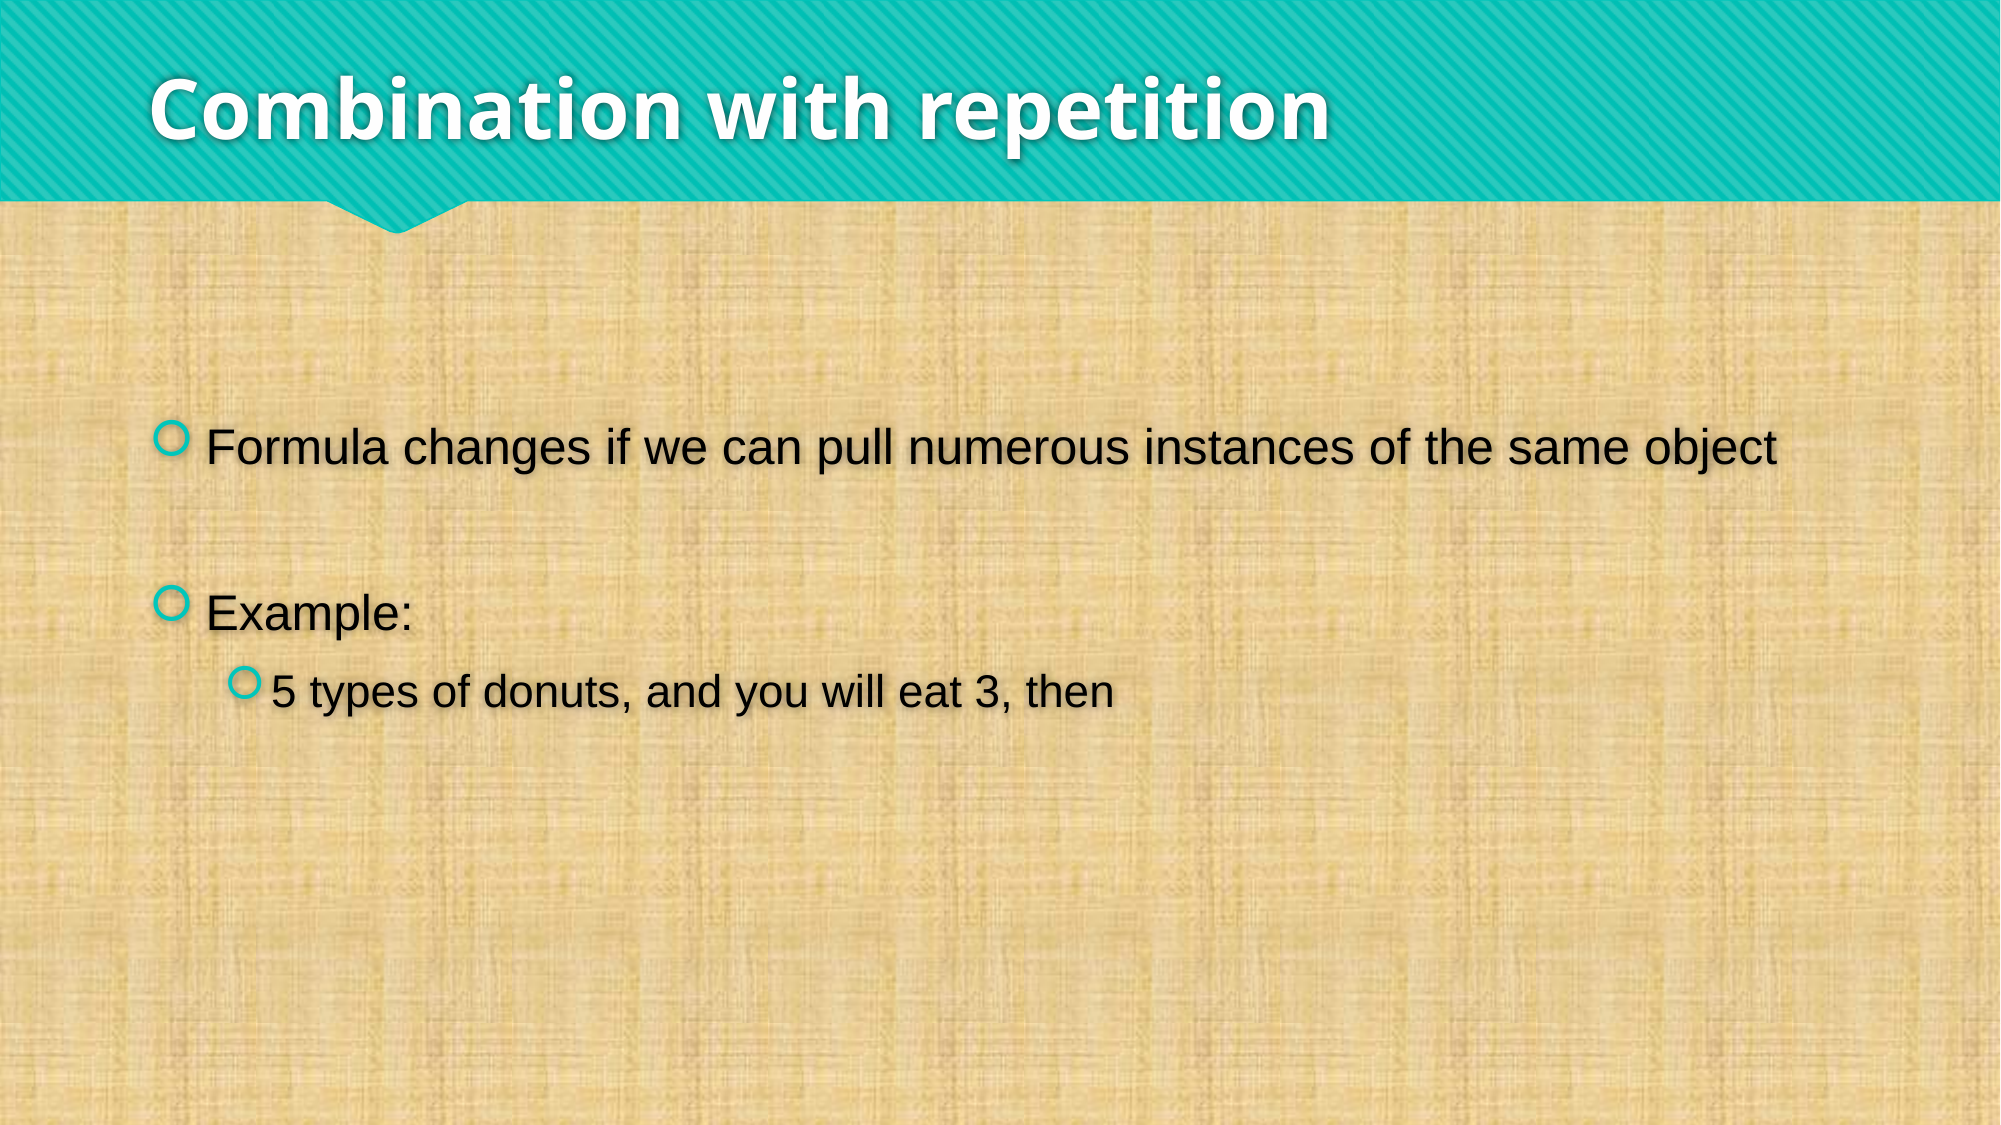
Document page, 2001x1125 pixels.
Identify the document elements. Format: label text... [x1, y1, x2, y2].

title Combination with repetition [132, 73, 1868, 164]
picture [0, 202, 2001, 1125]
